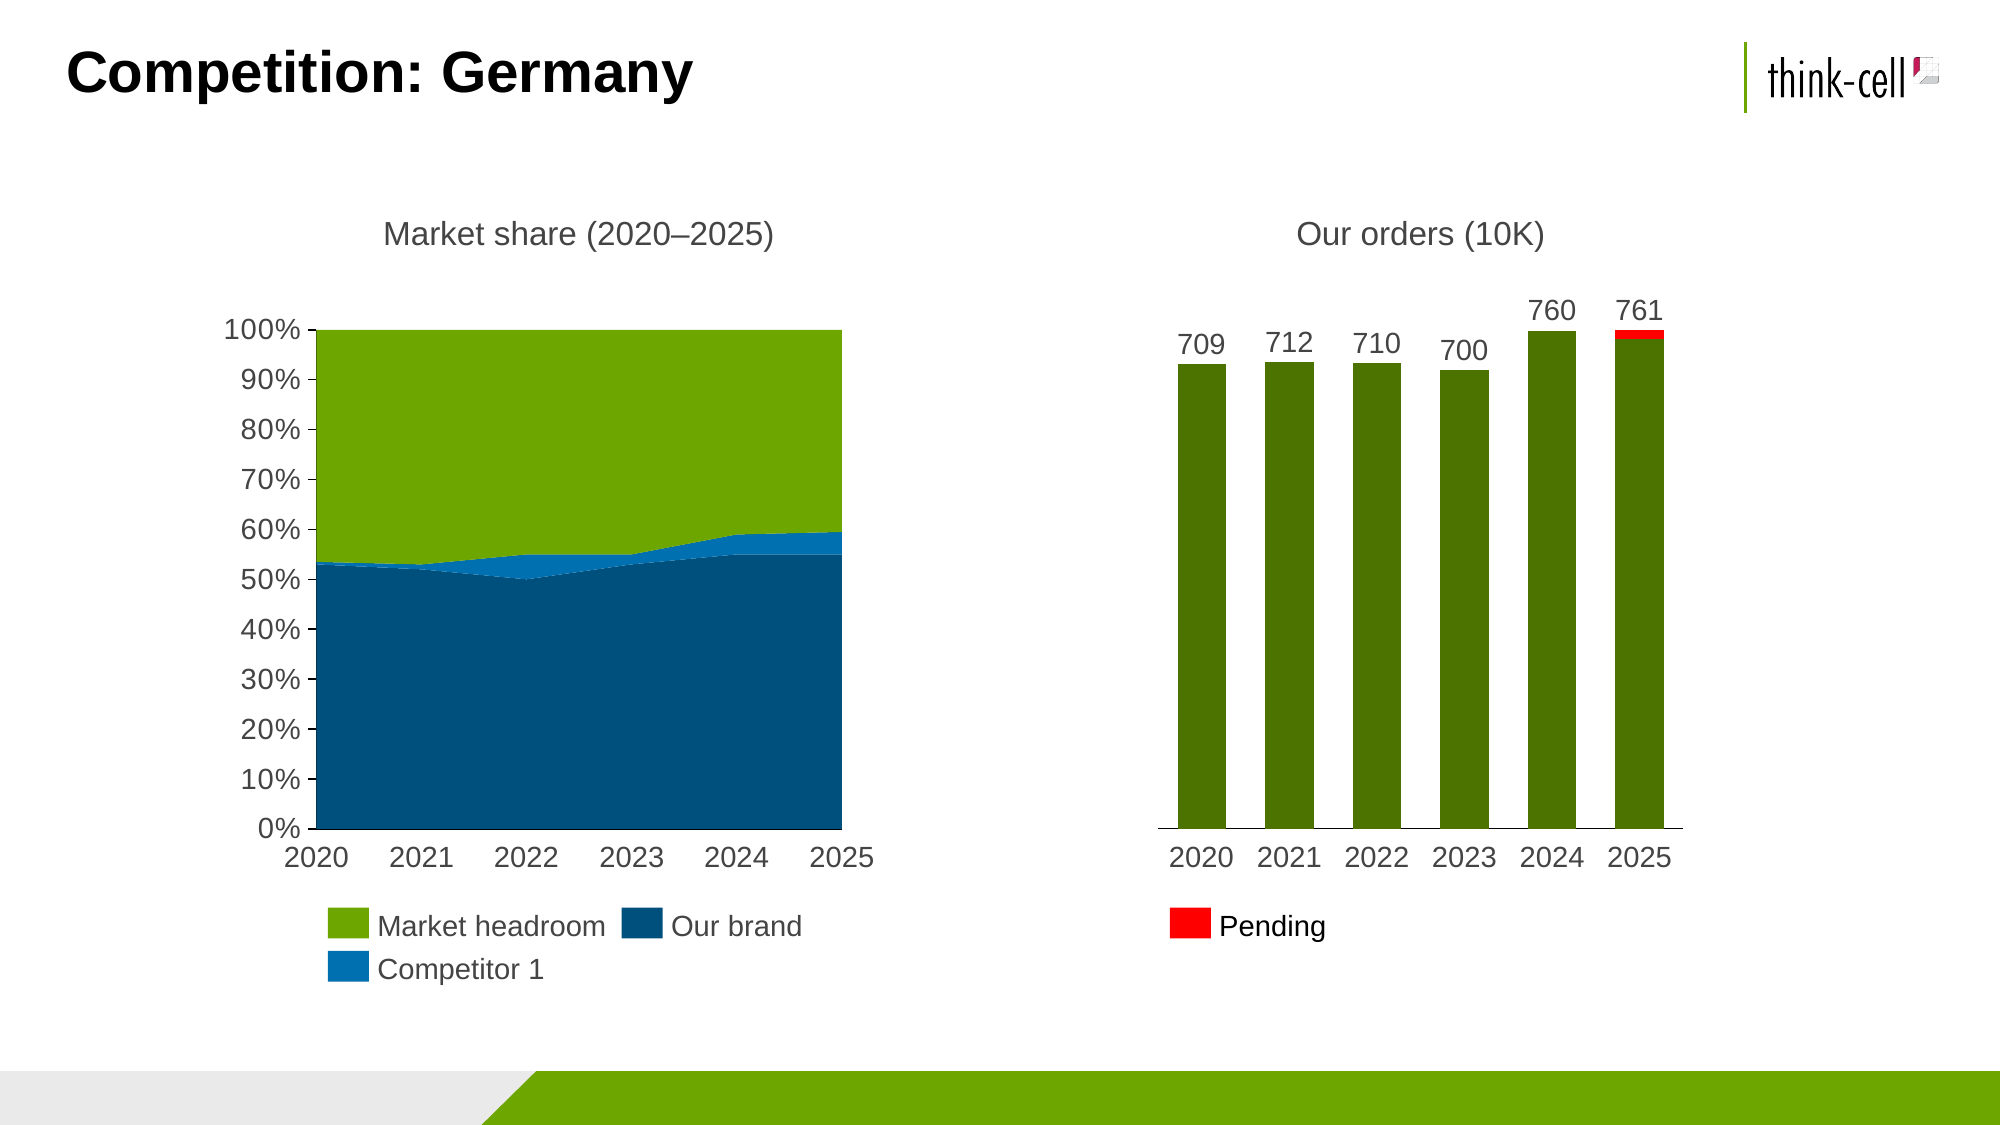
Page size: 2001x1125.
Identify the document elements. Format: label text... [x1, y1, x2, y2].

text_box 2021 [1255, 843, 1323, 874]
text_box Our brand [671, 907, 802, 942]
text_box 2022 [493, 863, 560, 874]
text_box Our orders (10K) [1158, 211, 1684, 252]
text_box 2022 [1343, 843, 1411, 874]
text_box 2020 [283, 863, 350, 874]
chart [1144, 316, 1698, 843]
text_box [327, 907, 370, 939]
text_box 2023 [598, 863, 666, 874]
text_box [621, 907, 664, 939]
text_box Pending [1219, 907, 1326, 942]
text_box Market share (2020–2025) [316, 211, 842, 252]
text_box [327, 950, 370, 983]
text_box Competitor 1 [377, 950, 544, 986]
text_box 2025 [1606, 843, 1673, 874]
text_box 2024 [1518, 843, 1586, 874]
text_box 2023 [1430, 843, 1498, 874]
text_box 760 [1523, 291, 1581, 316]
text_box 2025 [808, 838, 876, 874]
text_box [1169, 907, 1212, 939]
text_box 761 [1611, 290, 1668, 316]
chart [192, 296, 856, 863]
text_box 2020 [1168, 843, 1235, 874]
text_box 2021 [388, 863, 455, 874]
picture [1768, 57, 1939, 98]
text_box Market headroom [377, 907, 605, 942]
text_box 2024 [703, 863, 771, 874]
title Competition: Germany [66, 42, 1721, 106]
